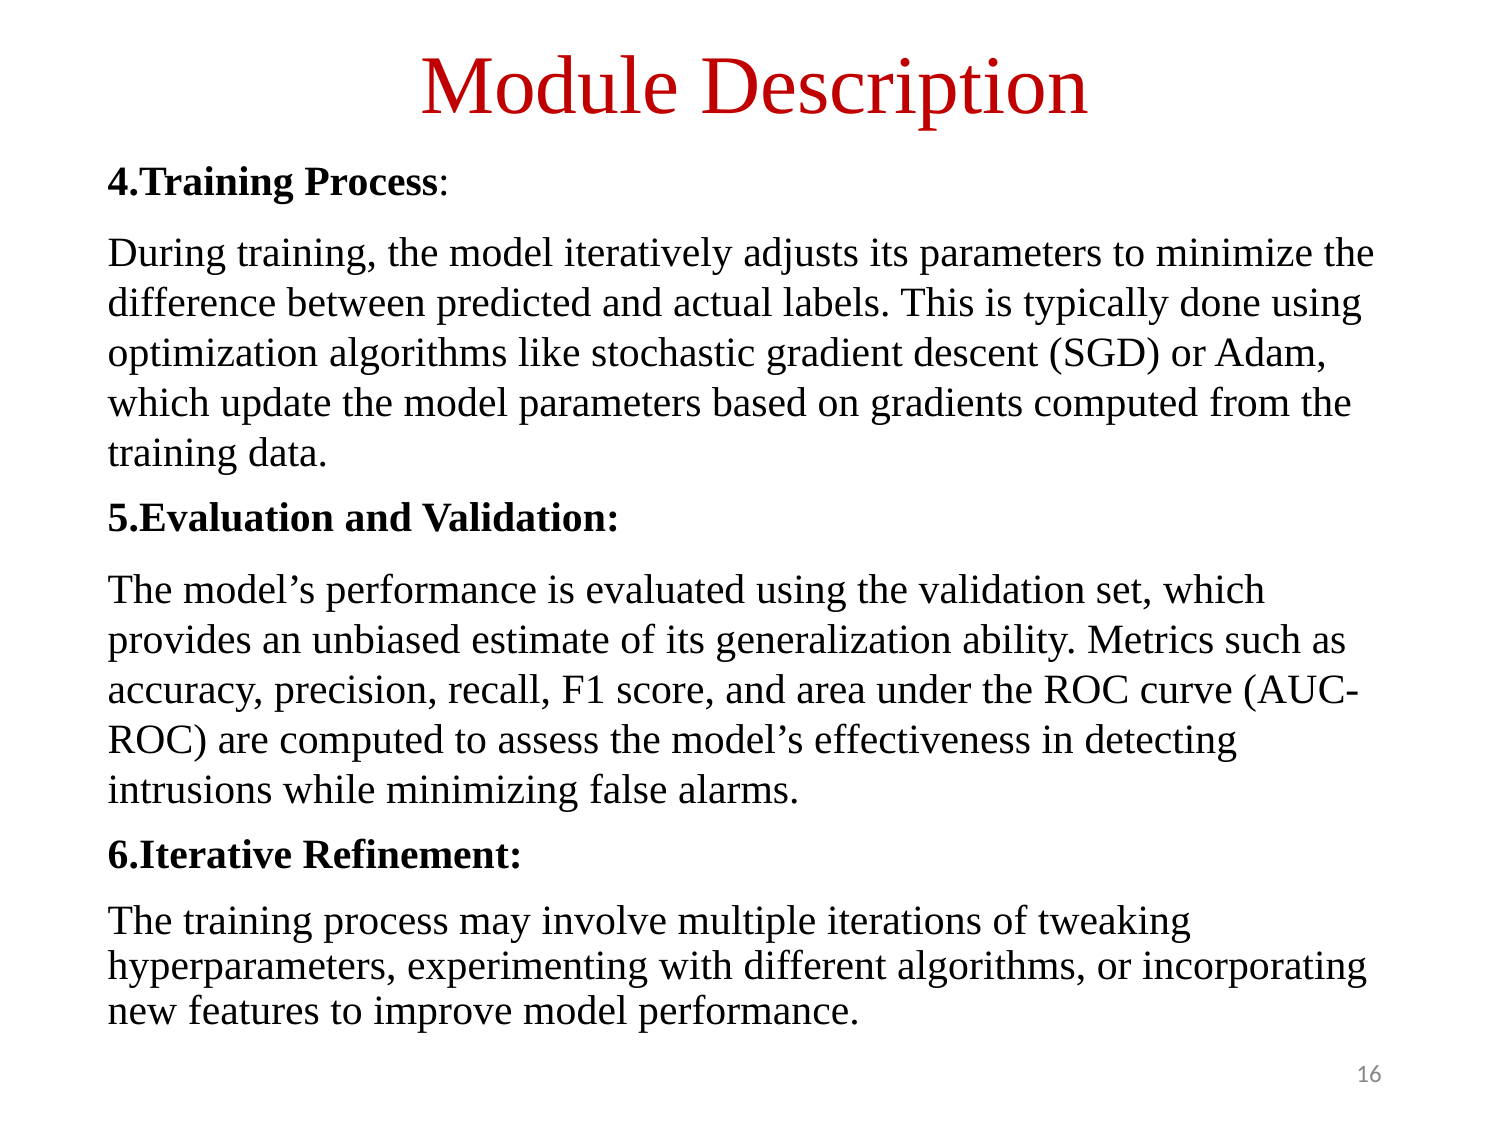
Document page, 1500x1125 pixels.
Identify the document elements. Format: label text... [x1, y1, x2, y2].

slide_number ‹#› [1059, 1042, 1397, 1103]
title Module Description [103, 22, 1408, 151]
list 4.Training Process: During training, the model iteratively adjusts its parameters to minimize the difference between predicted and actual labels. This is typically done using optimization algorithms like stochastic gradient descent (SGD) or Adam, which update the model parameters based on gradients computed from the training data. 5.Evaluation and Validation: The model’s performance is evaluated using the validation set, which provides an unbiased estimate of its generalization ability. Metrics such as accuracy, precision, recall, F1 score, and area under the ROC curve (AUC-ROC) are computed to assess the model’s effectiveness in detecting intrusions while minimizing false alarms. 6.Iterative Refinement: The training process may involve multiple iterations of tweaking hyperparameters, experimenting with different algorithms, or incorporating new features to improve model performance. [92, 151, 1408, 1058]
